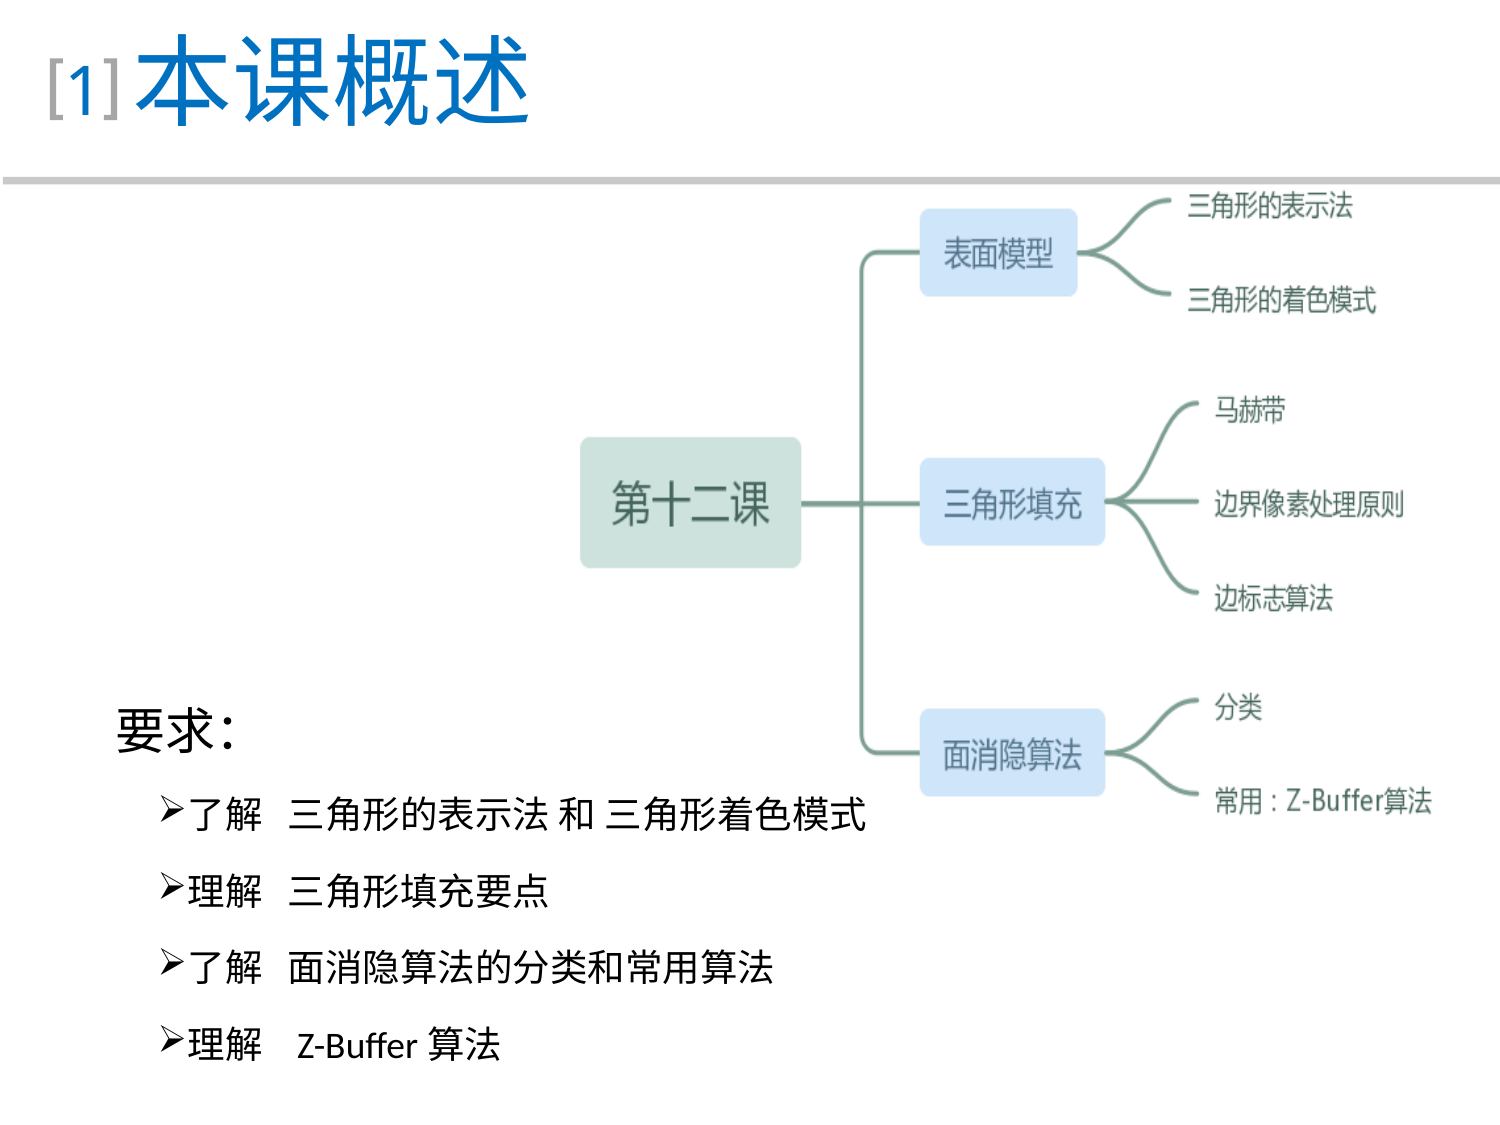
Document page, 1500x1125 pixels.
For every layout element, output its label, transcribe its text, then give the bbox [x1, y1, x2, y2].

text_box 本课概述 [117, 11, 839, 147]
text_box [1, 175, 481, 186]
text_box [103, 58, 117, 121]
text_box 要求： 了解 三角形的表示法 和 三角形着色模式 理解 三角形填充要点 了解 面消隐算法的分类和常用算法 理解 Z-Buffer算法 [100, 692, 1128, 1090]
picture [486, 160, 1500, 838]
text_box 1 [49, 41, 117, 137]
text_box [49, 58, 63, 121]
